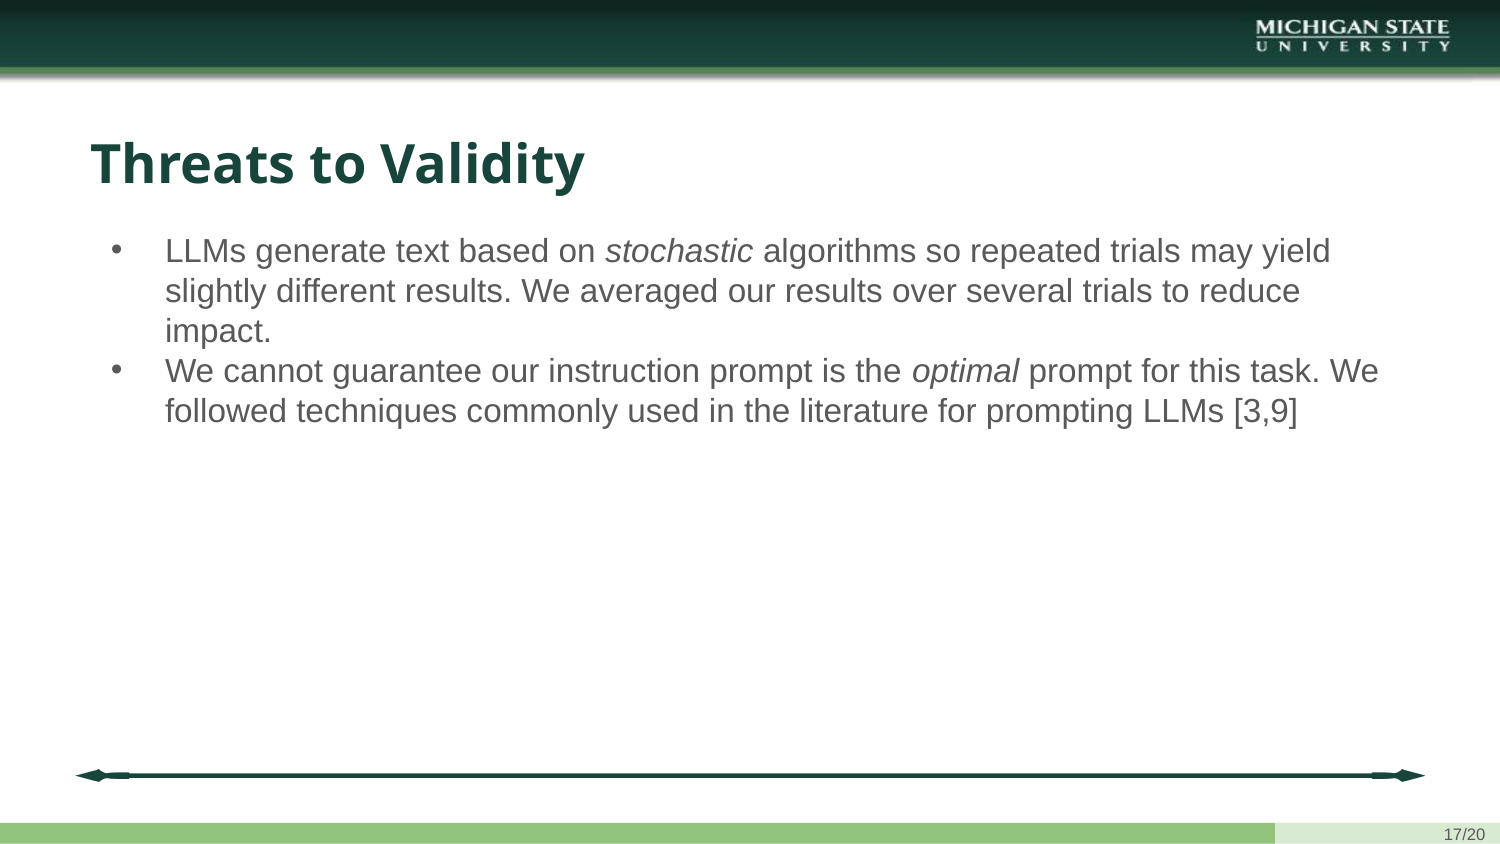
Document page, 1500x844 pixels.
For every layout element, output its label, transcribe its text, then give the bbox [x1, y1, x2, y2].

picture [75, 769, 1425, 782]
list LLMs generate text based on stochastic algorithms so repeated trials may yield slightly different results. We averaged our results over several trials to reduce impact. We cannot guarantee our instruction prompt is the optimal prompt for this task. We followed techniques commonly used in the literature for prompting LLMs [3,9] [75, 214, 1425, 754]
text_box [0, 822, 1150, 844]
title Threats to Validity [75, 114, 1425, 214]
picture [0, 0, 1500, 83]
slide_number ‹#›/20 [1150, 811, 1500, 844]
